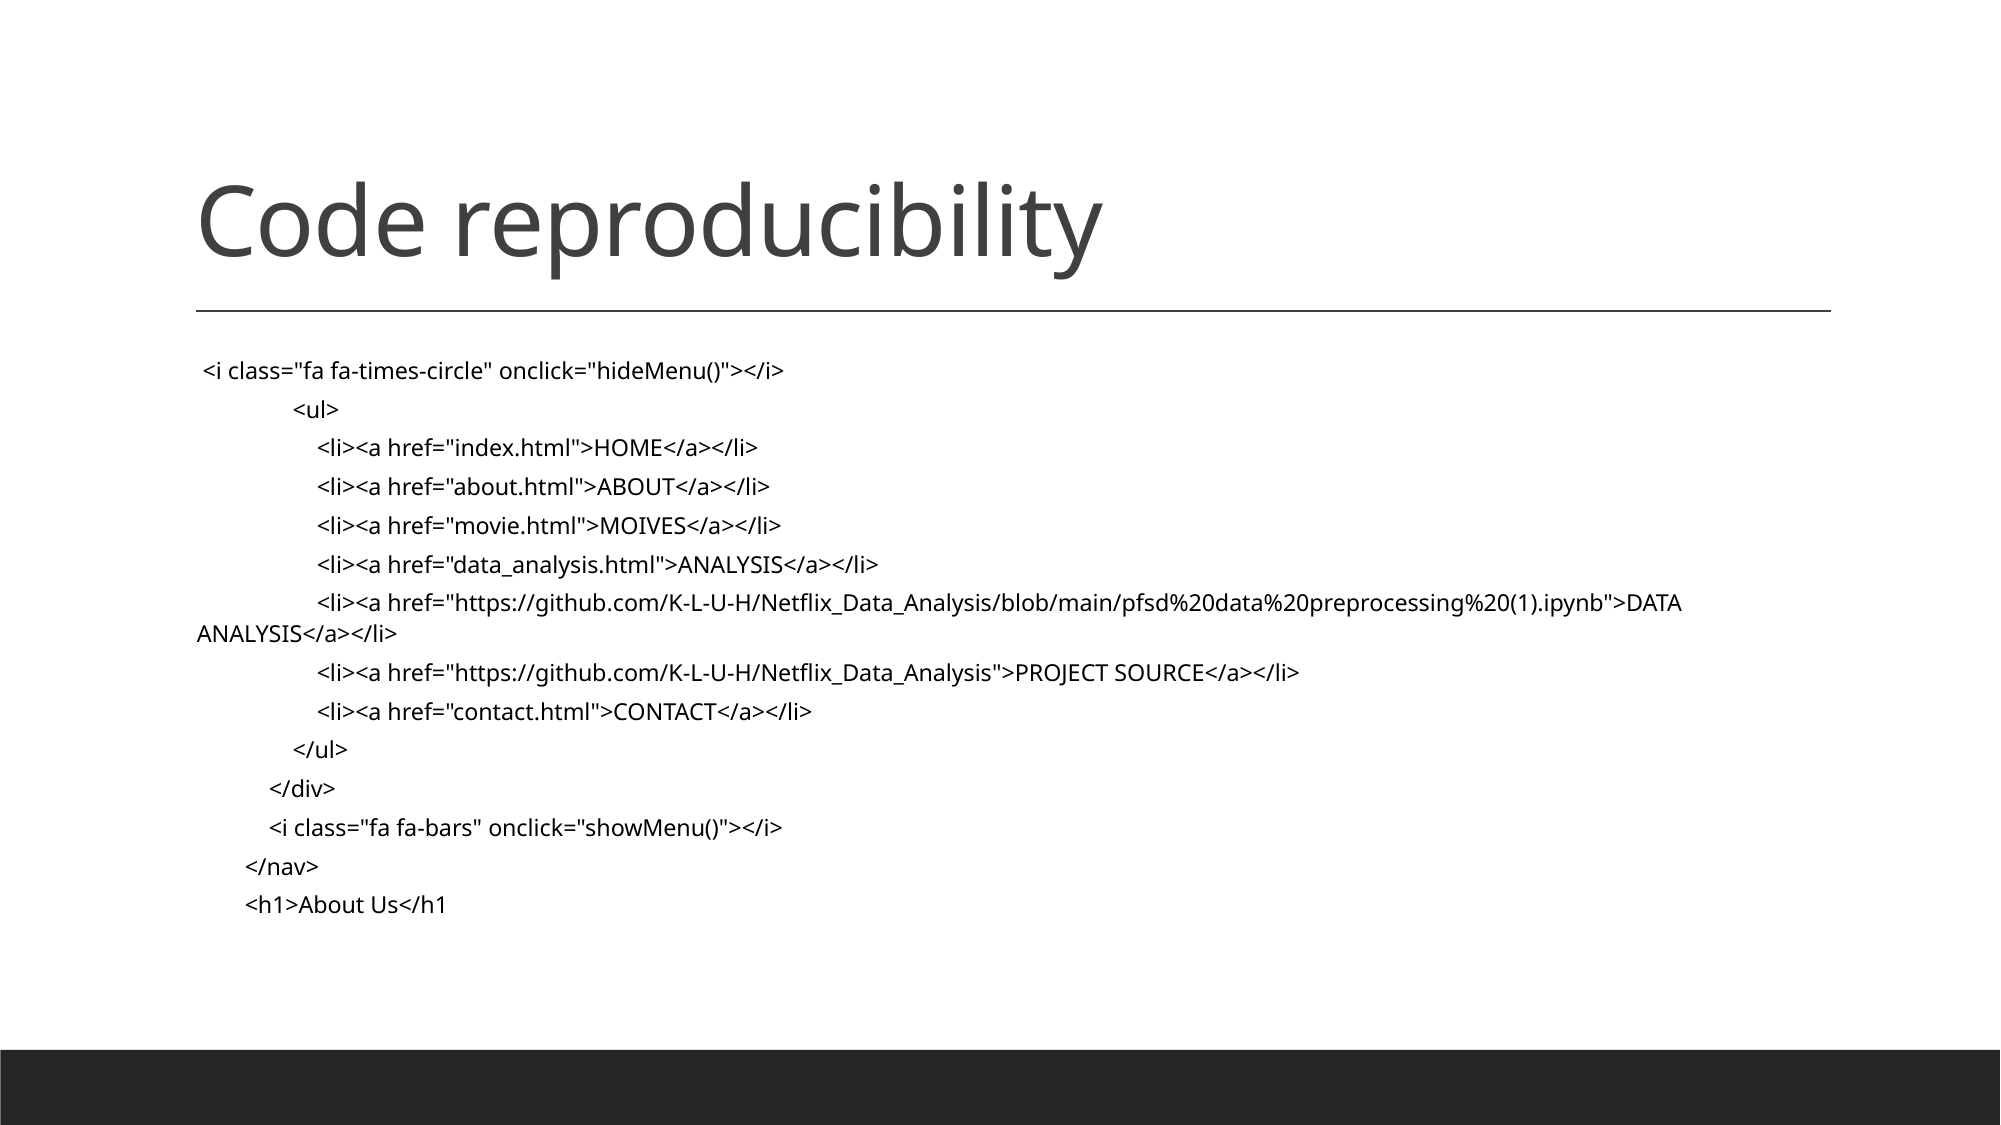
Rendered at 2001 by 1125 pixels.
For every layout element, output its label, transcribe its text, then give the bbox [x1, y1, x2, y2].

title Code reproducibility [180, 47, 1830, 285]
list <i class="fa fa-times-circle" onclick="hideMenu()"></i> <ul> <li><a href="index.html">HOME</a></li> <li><a href="about.html">ABOUT</a></li> <li><a href="movie.html">MOIVES</a></li> <li><a href="data_analysis.html">ANALYSIS</a></li> <li><a href="https://github.com/K-L-U-H/Netflix_Data_Analysis/blob/main/pfsd%20data%20preprocessing%20(1).ipynb">DATA ANALYSIS</a></li> <li><a href="https://github.com/K-L-U-H/Netflix_Data_Analysis">PROJECT SOURCE</a></li> <li><a href="contact.html">CONTACT</a></li> </ul> </div> <i class="fa fa-bars" onclick="showMenu()"></i> </nav> <h1>About Us</h1 [180, 345, 1830, 963]
